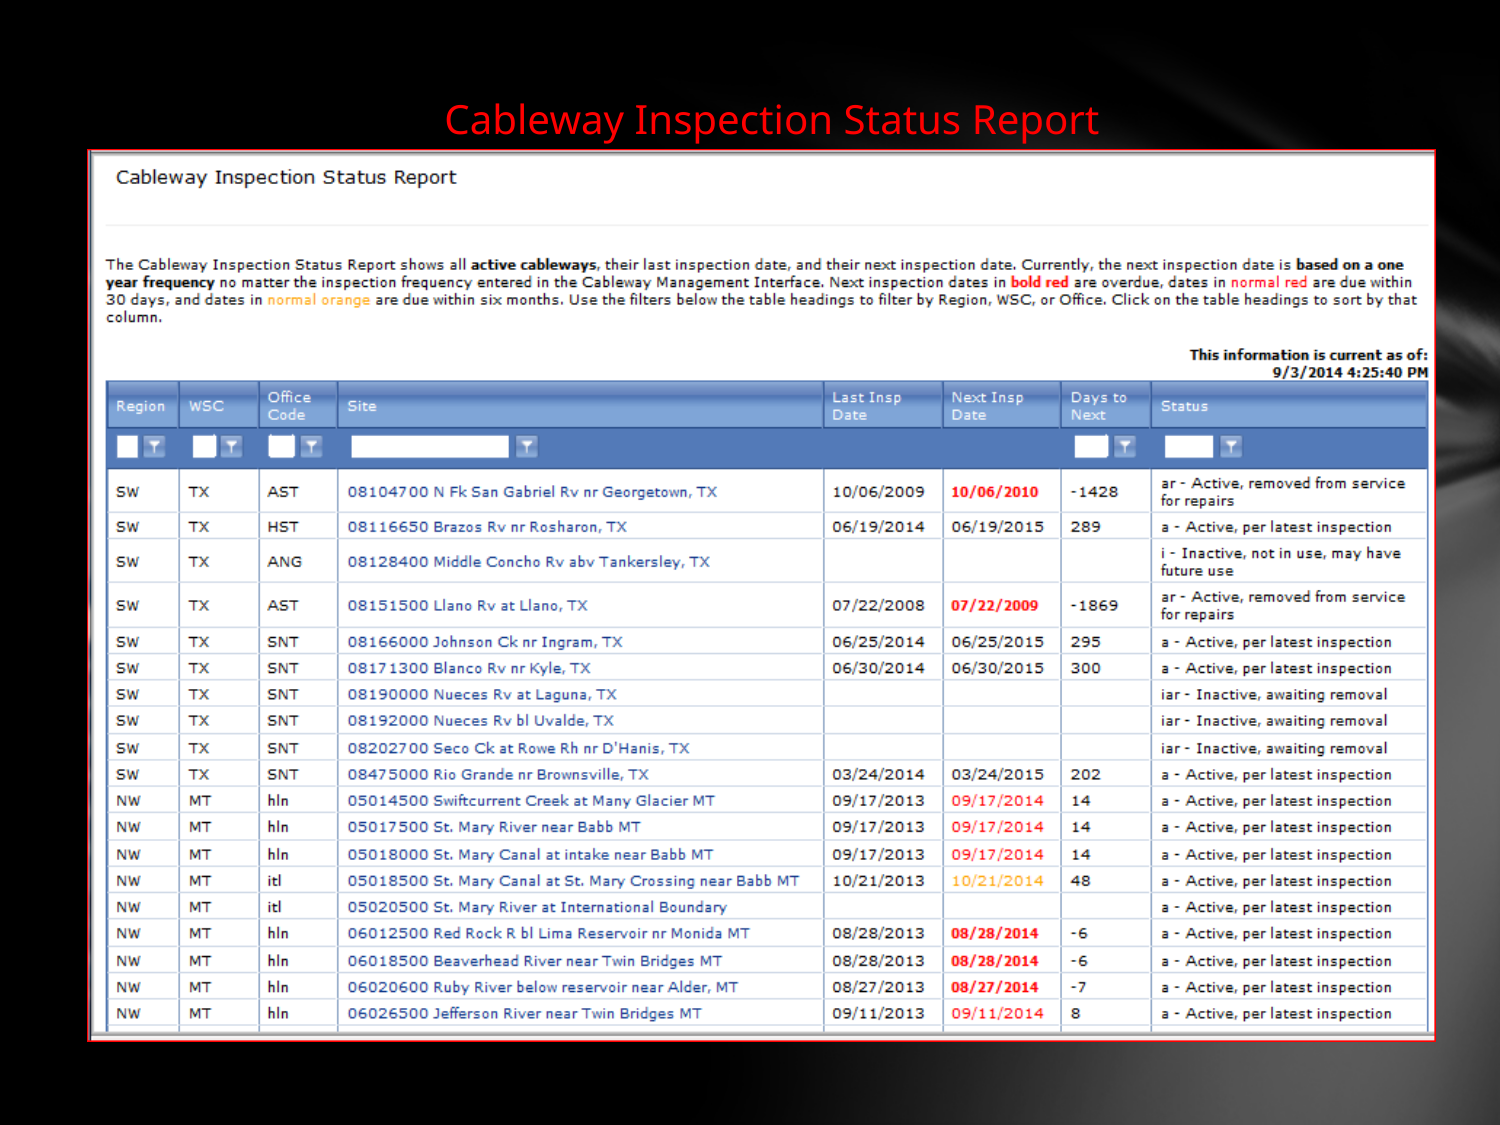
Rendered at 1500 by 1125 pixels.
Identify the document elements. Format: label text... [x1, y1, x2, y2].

picture [87, 149, 1436, 1042]
title Cableway Inspection Status Report [57, 37, 1413, 150]
